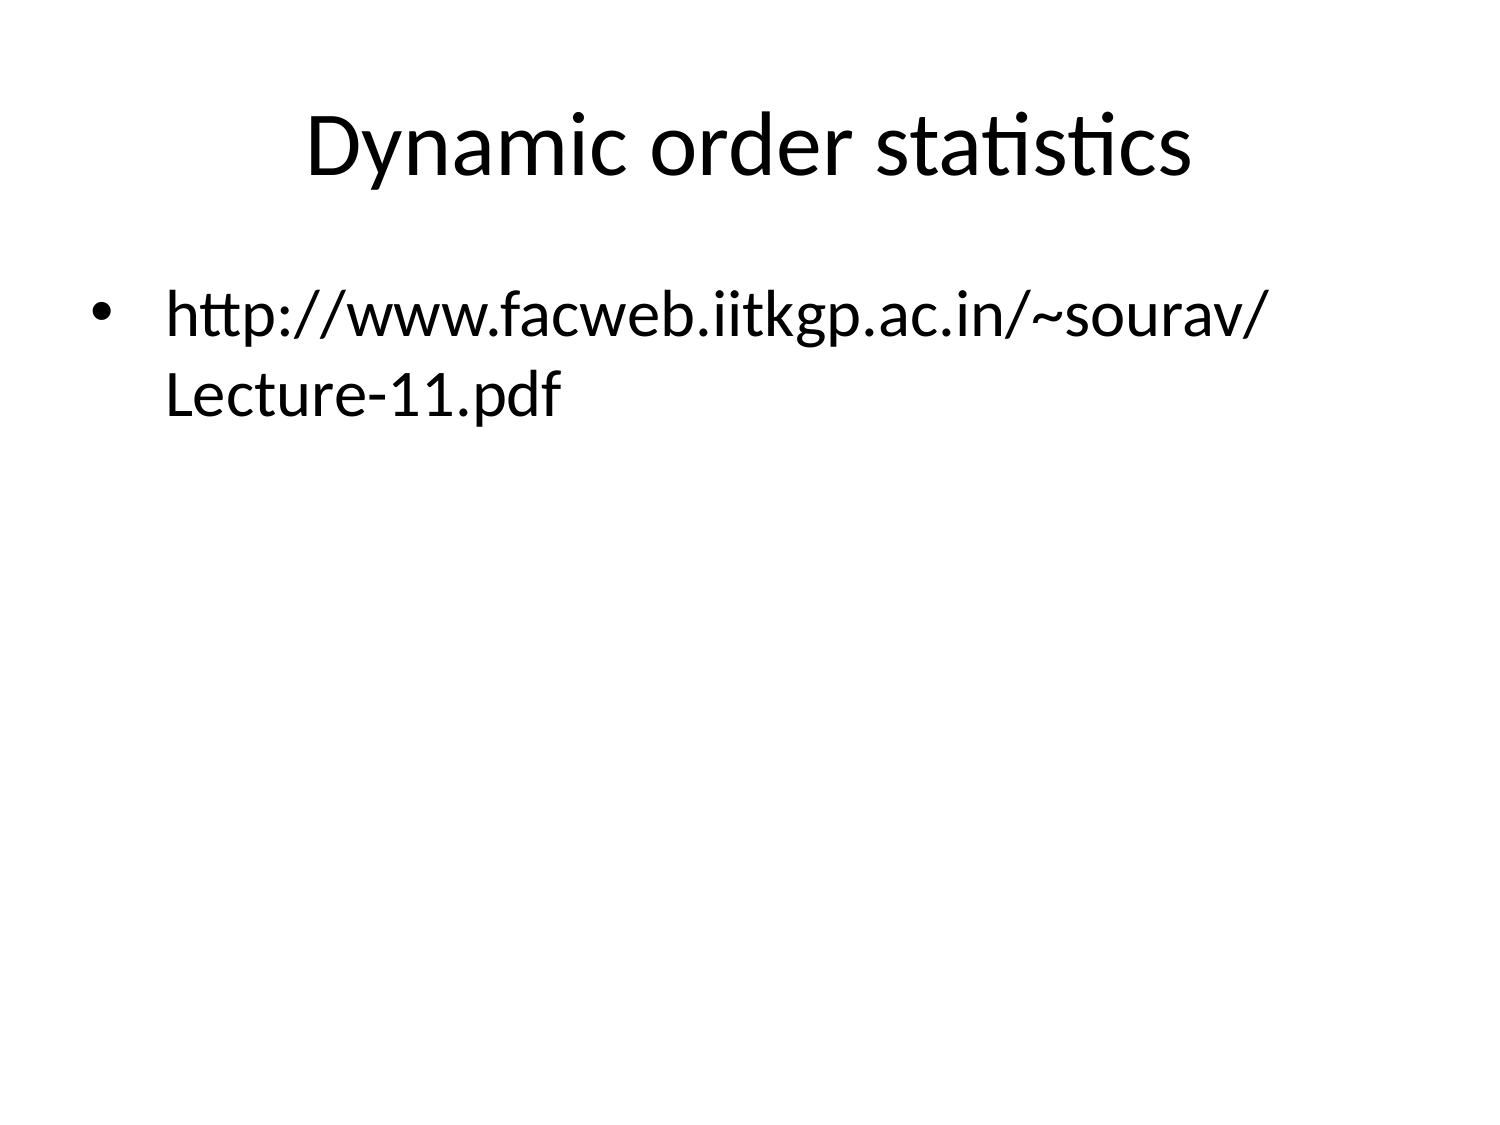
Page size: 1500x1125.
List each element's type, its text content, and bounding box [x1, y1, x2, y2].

title Dynamic order statistics [75, 45, 1425, 233]
list http://www.facweb.iitkgp.ac.in/~sourav/Lecture-11.pdf [75, 262, 1425, 1005]
